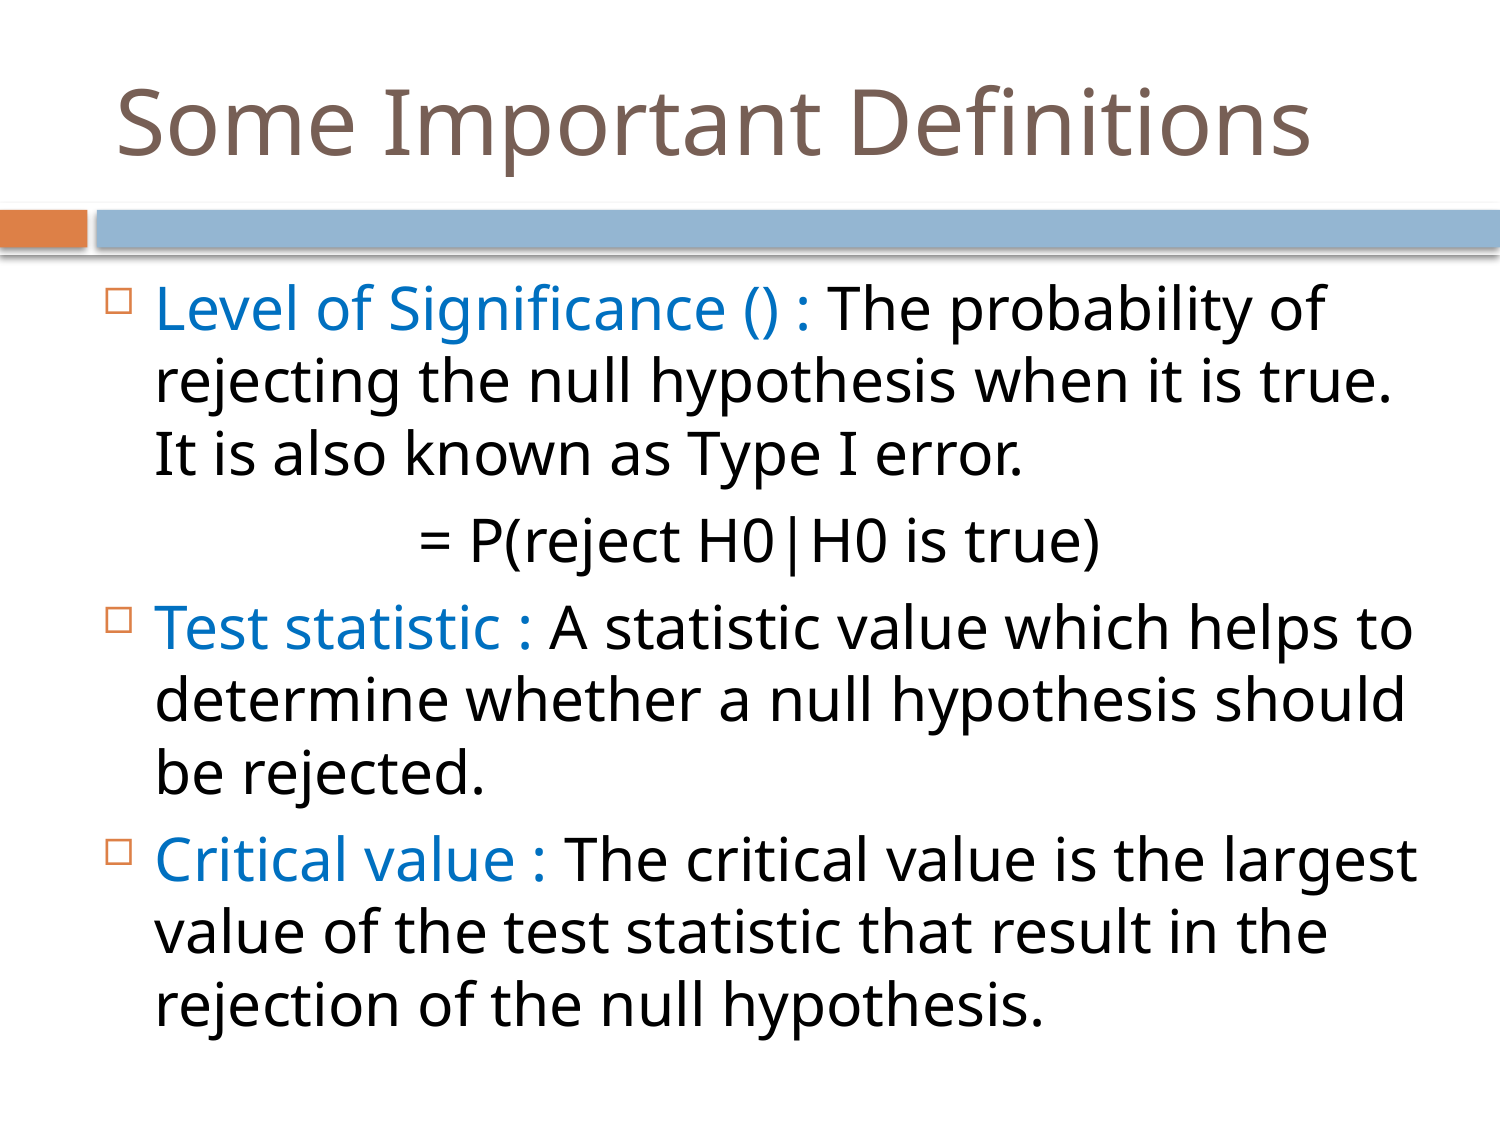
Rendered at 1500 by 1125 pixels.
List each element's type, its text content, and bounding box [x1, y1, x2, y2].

title Some Important Definitions [100, 37, 1438, 200]
